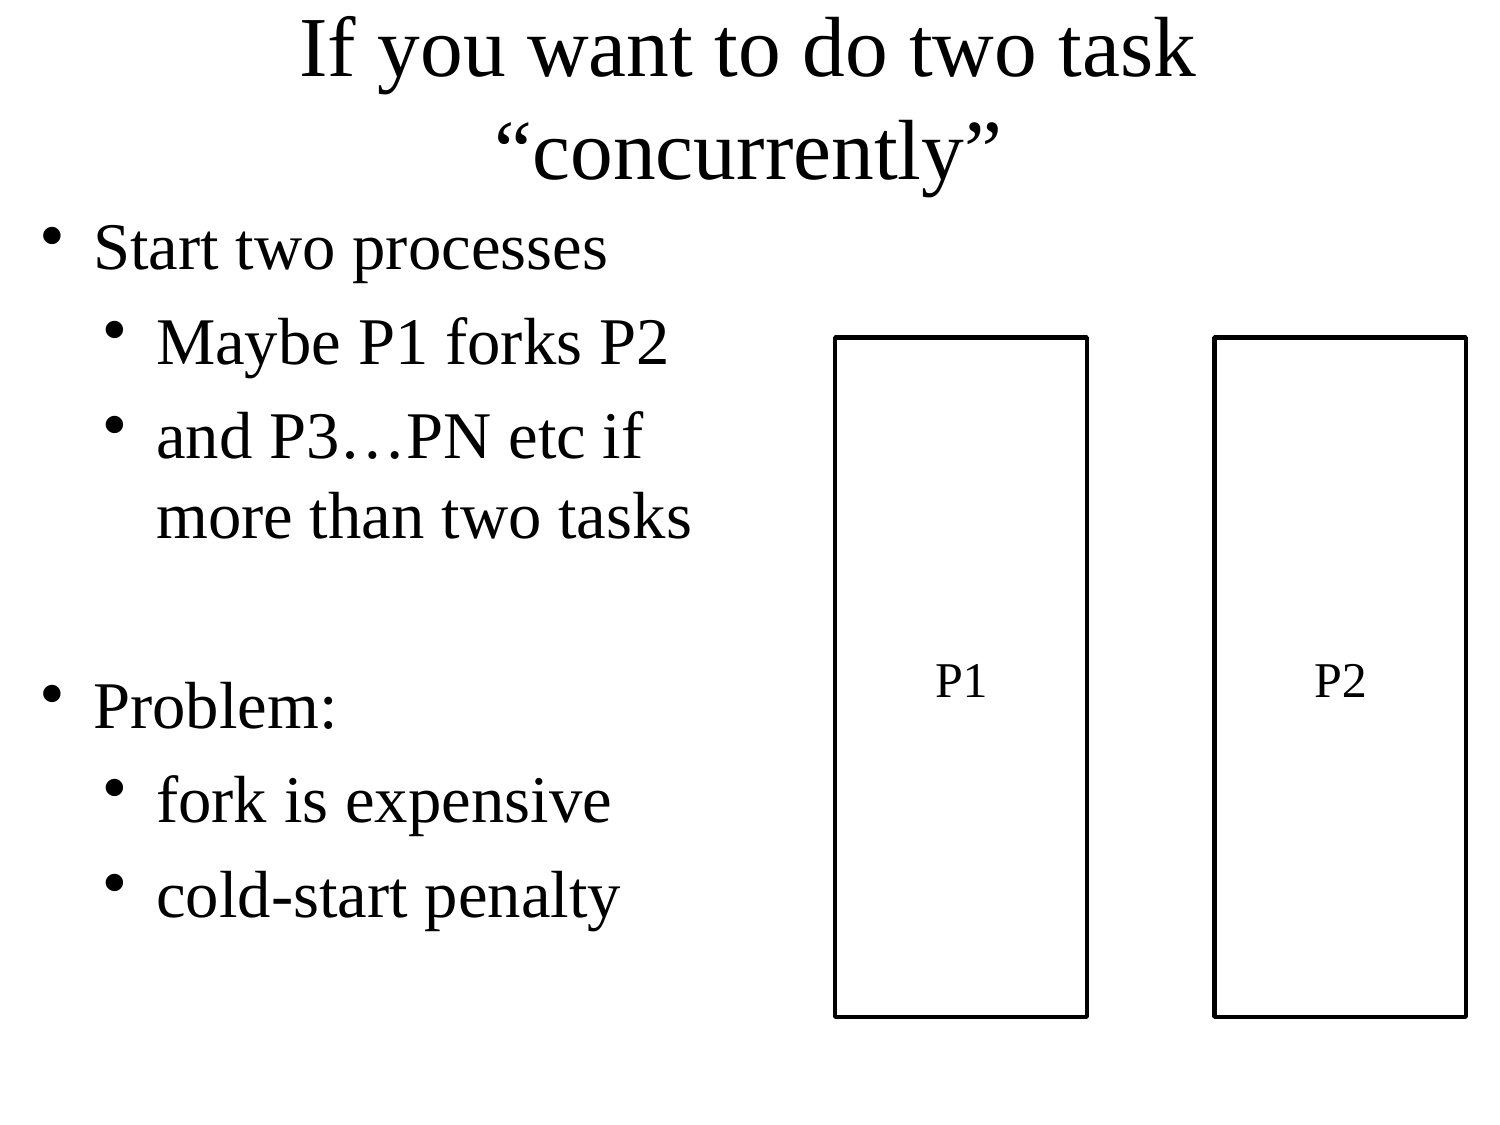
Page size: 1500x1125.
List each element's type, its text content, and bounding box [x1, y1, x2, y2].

list Start two processes Maybe P1 forks P2 and P3…PN etc if more than two tasks Problem: fork is expensive cold-start penalty [32, 195, 746, 1071]
title If you want to do two task “concurrently” [27, 0, 1471, 188]
text_box P1 [835, 337, 1088, 1017]
text_box P2 [1214, 337, 1467, 1017]
